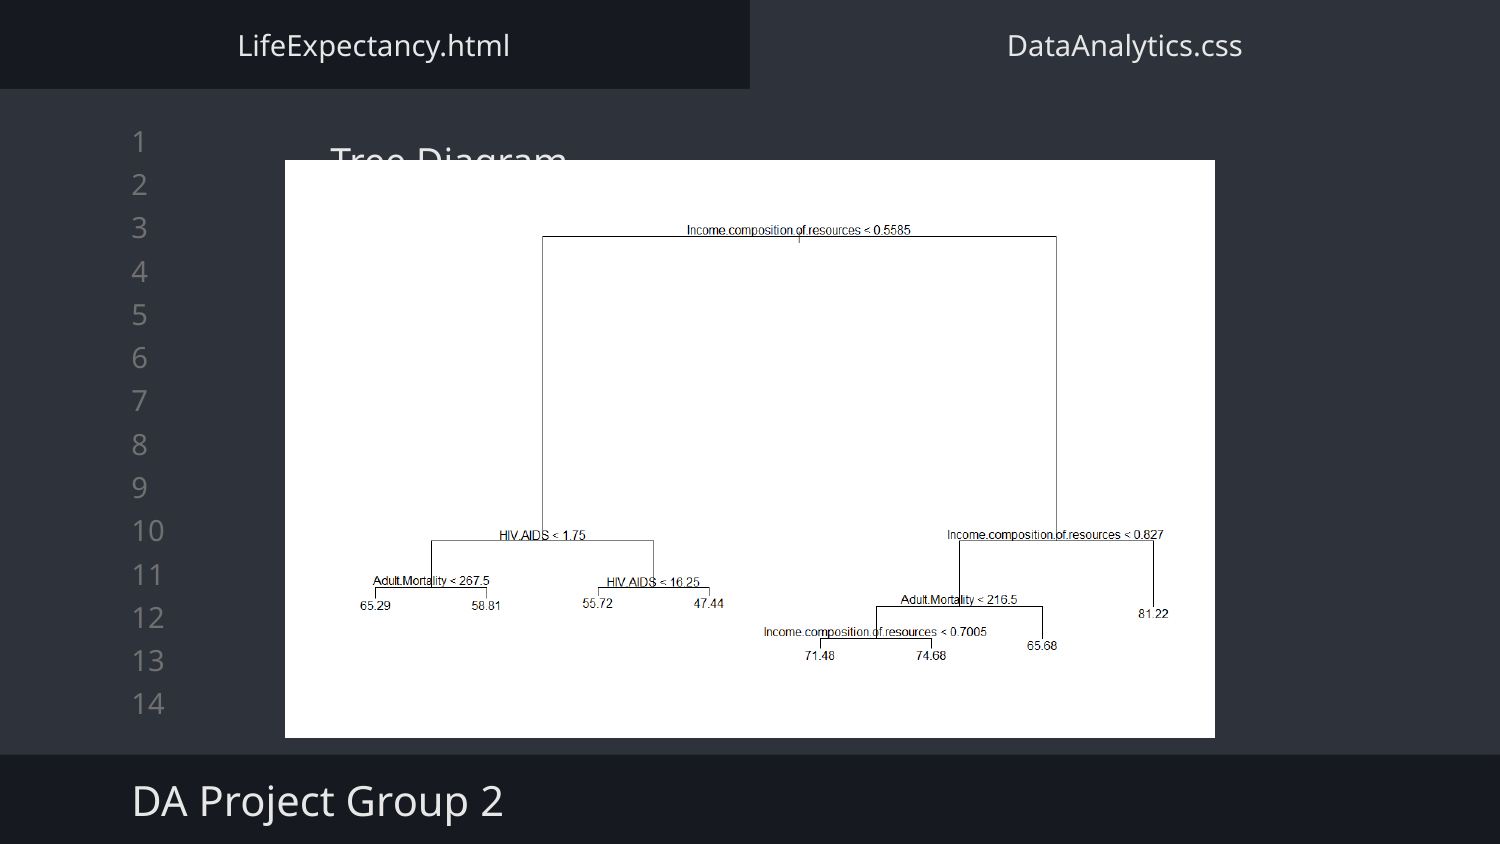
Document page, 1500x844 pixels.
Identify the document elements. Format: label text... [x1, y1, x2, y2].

subtitle DataAnalytics.css [750, 15, 1500, 74]
subtitle DA Project Group 2 [116, 770, 915, 829]
subtitle Tree Diagram [315, 85, 1318, 191]
subtitle LifeExpectancy.html [0, 15, 749, 74]
picture [285, 159, 1215, 738]
